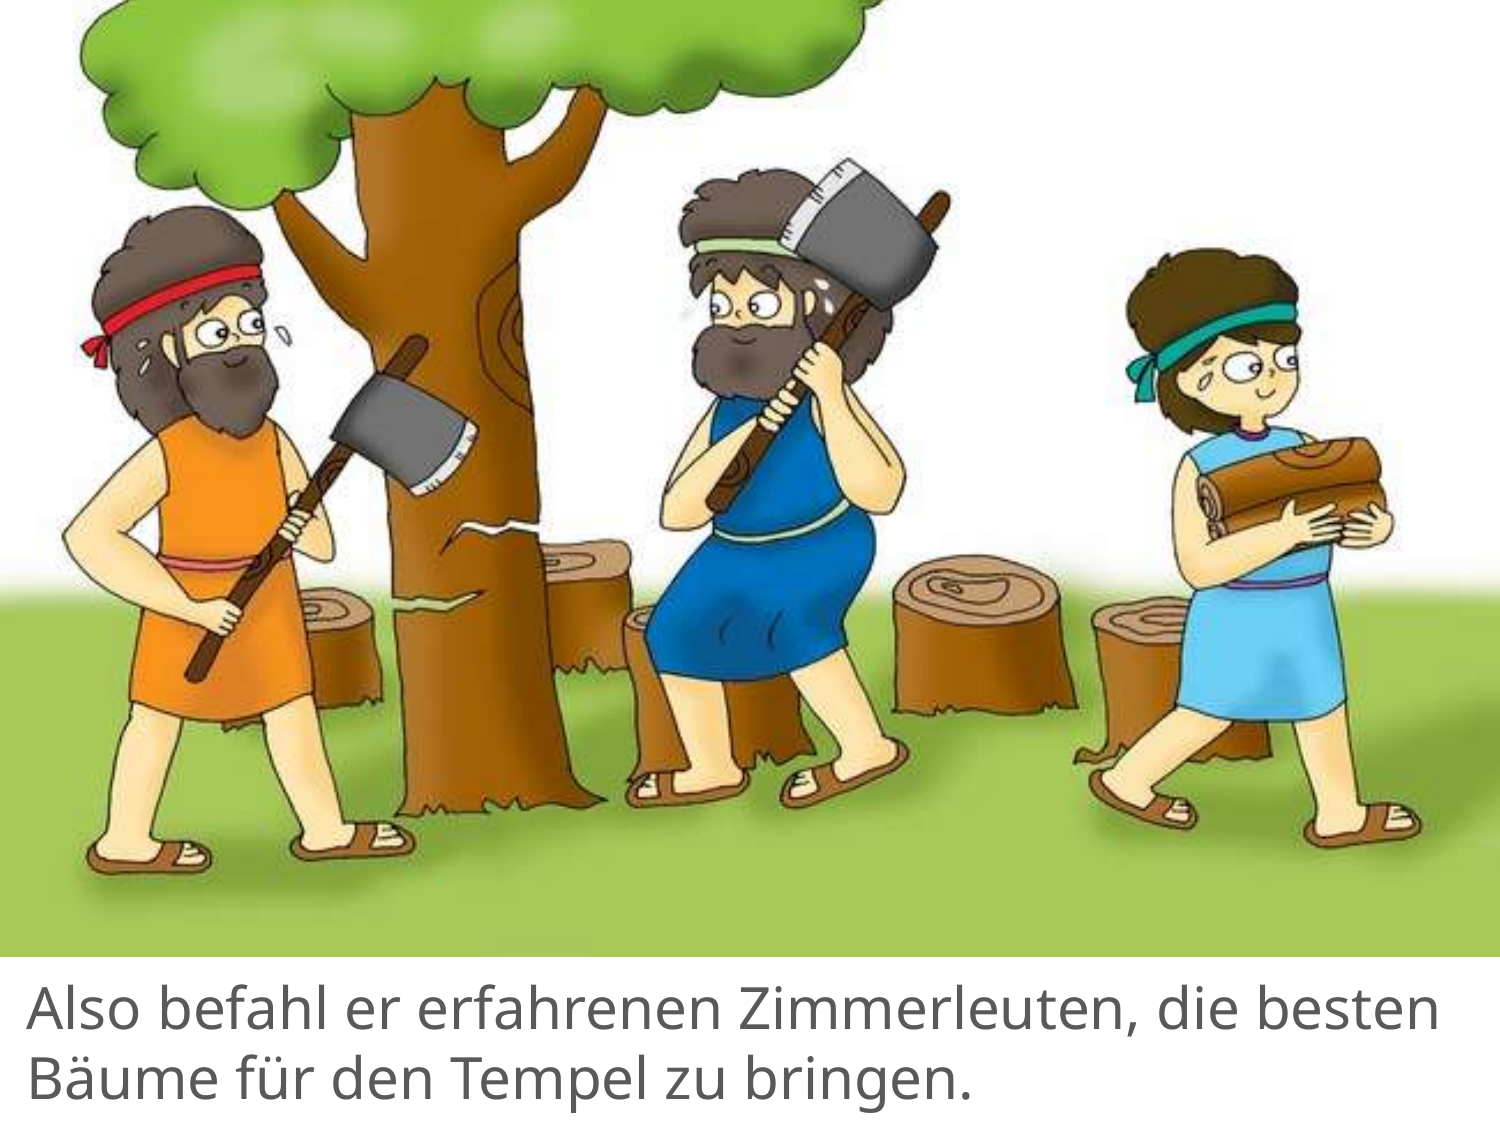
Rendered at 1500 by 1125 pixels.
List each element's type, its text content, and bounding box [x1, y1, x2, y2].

picture [0, 0, 1500, 957]
text_box Also befahl er erfahrenen Zimmerleuten, die besten Bäume für den Tempel zu bringen. [11, 965, 1483, 1119]
